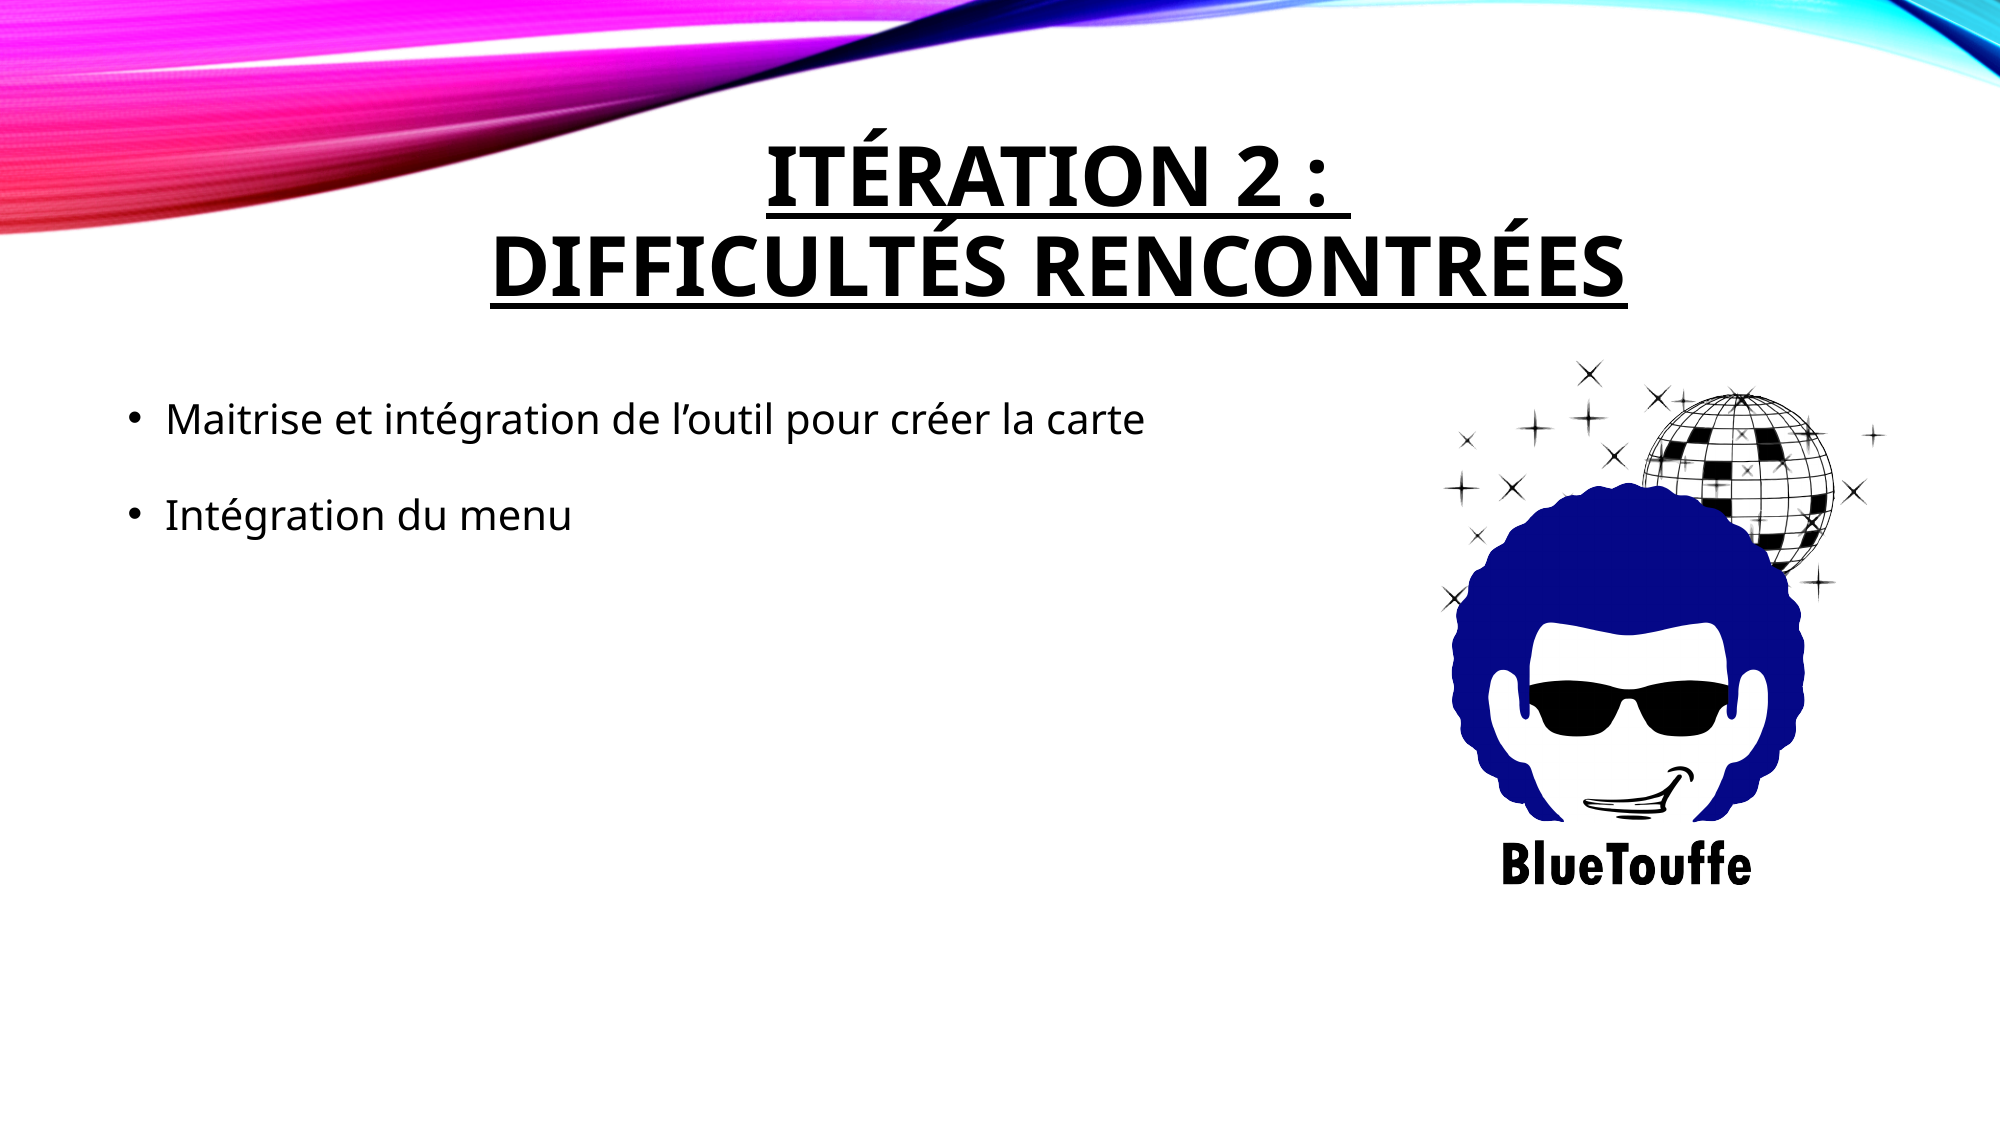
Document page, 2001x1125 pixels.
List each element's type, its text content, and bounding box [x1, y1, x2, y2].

list Maitrise et intégration de l’outil pour créer la carte Intégration du menu [112, 360, 1888, 1075]
picture [1439, 359, 1888, 885]
picture [1910, 0, 2000, 45]
picture [1890, 0, 2000, 75]
picture [0, 0, 2000, 237]
title Itération 2 : Difficultés rencontrées [453, 122, 1664, 327]
